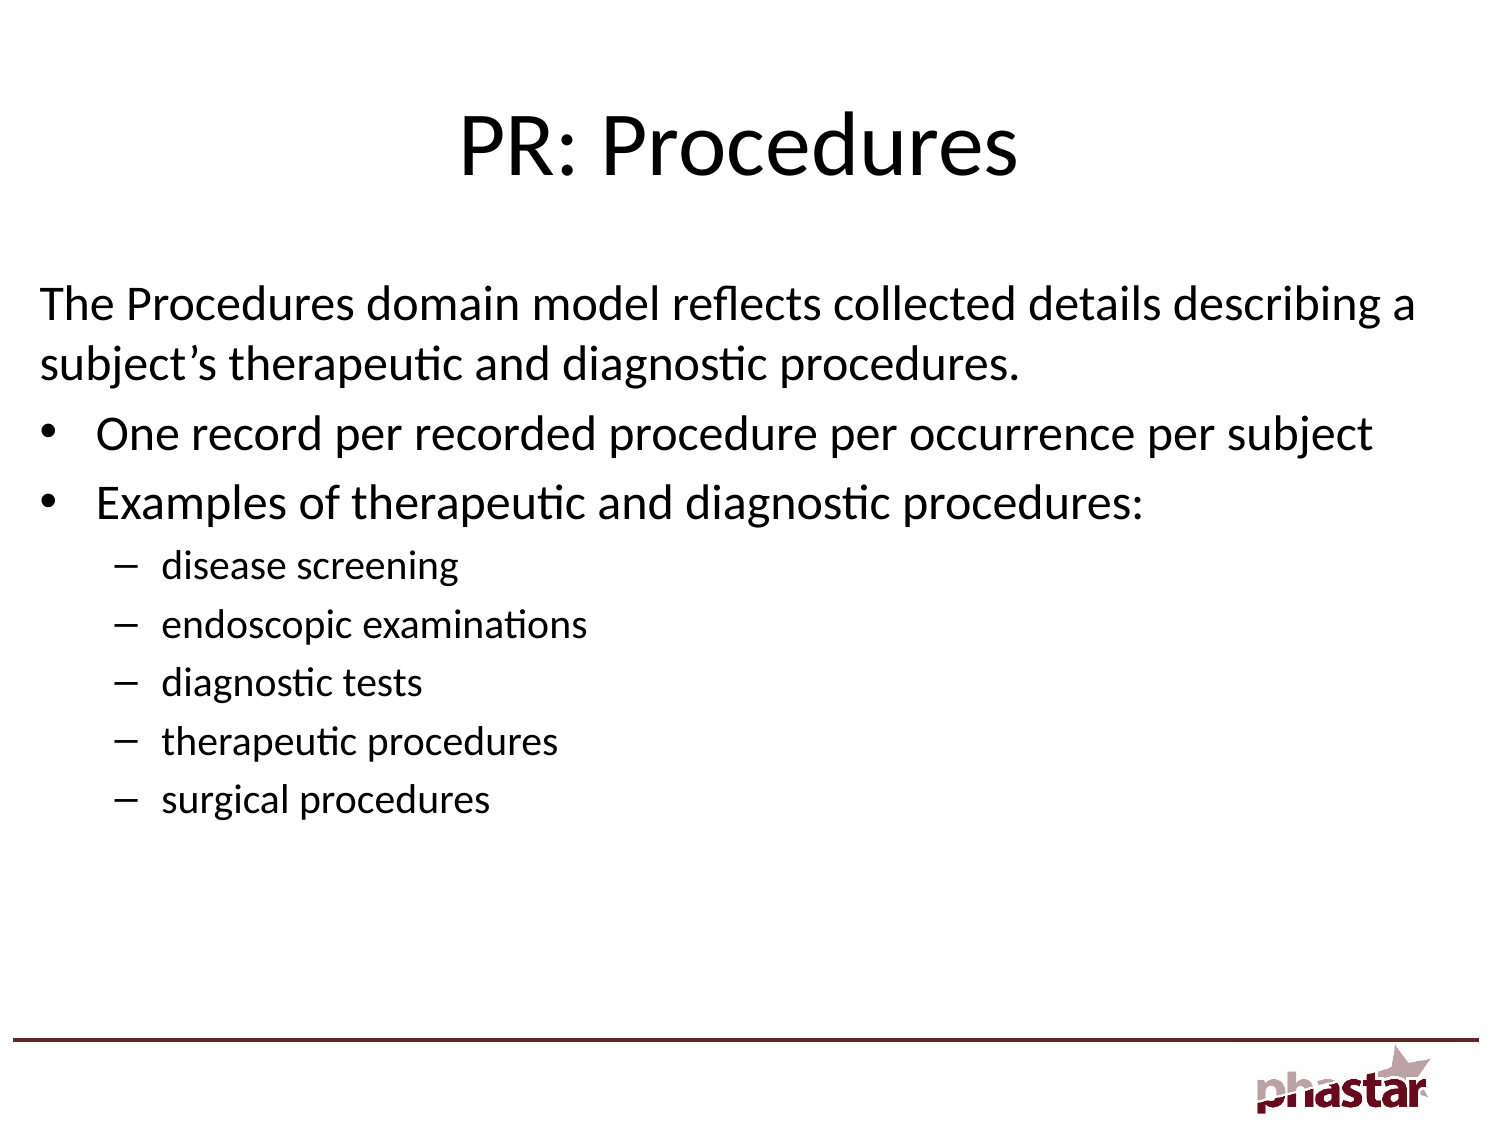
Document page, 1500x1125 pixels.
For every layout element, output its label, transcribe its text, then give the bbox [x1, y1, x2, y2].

picture [1229, 1042, 1455, 1122]
title PR: Procedures [75, 45, 1425, 233]
list The Procedures domain model reflects collected details describing a subject’s therapeutic and diagnostic procedures. One record per recorded procedure per occurrence per subject Examples of therapeutic and diagnostic procedures: disease screening endoscopic examinations diagnostic tests therapeutic procedures surgical procedures [24, 262, 1474, 1005]
